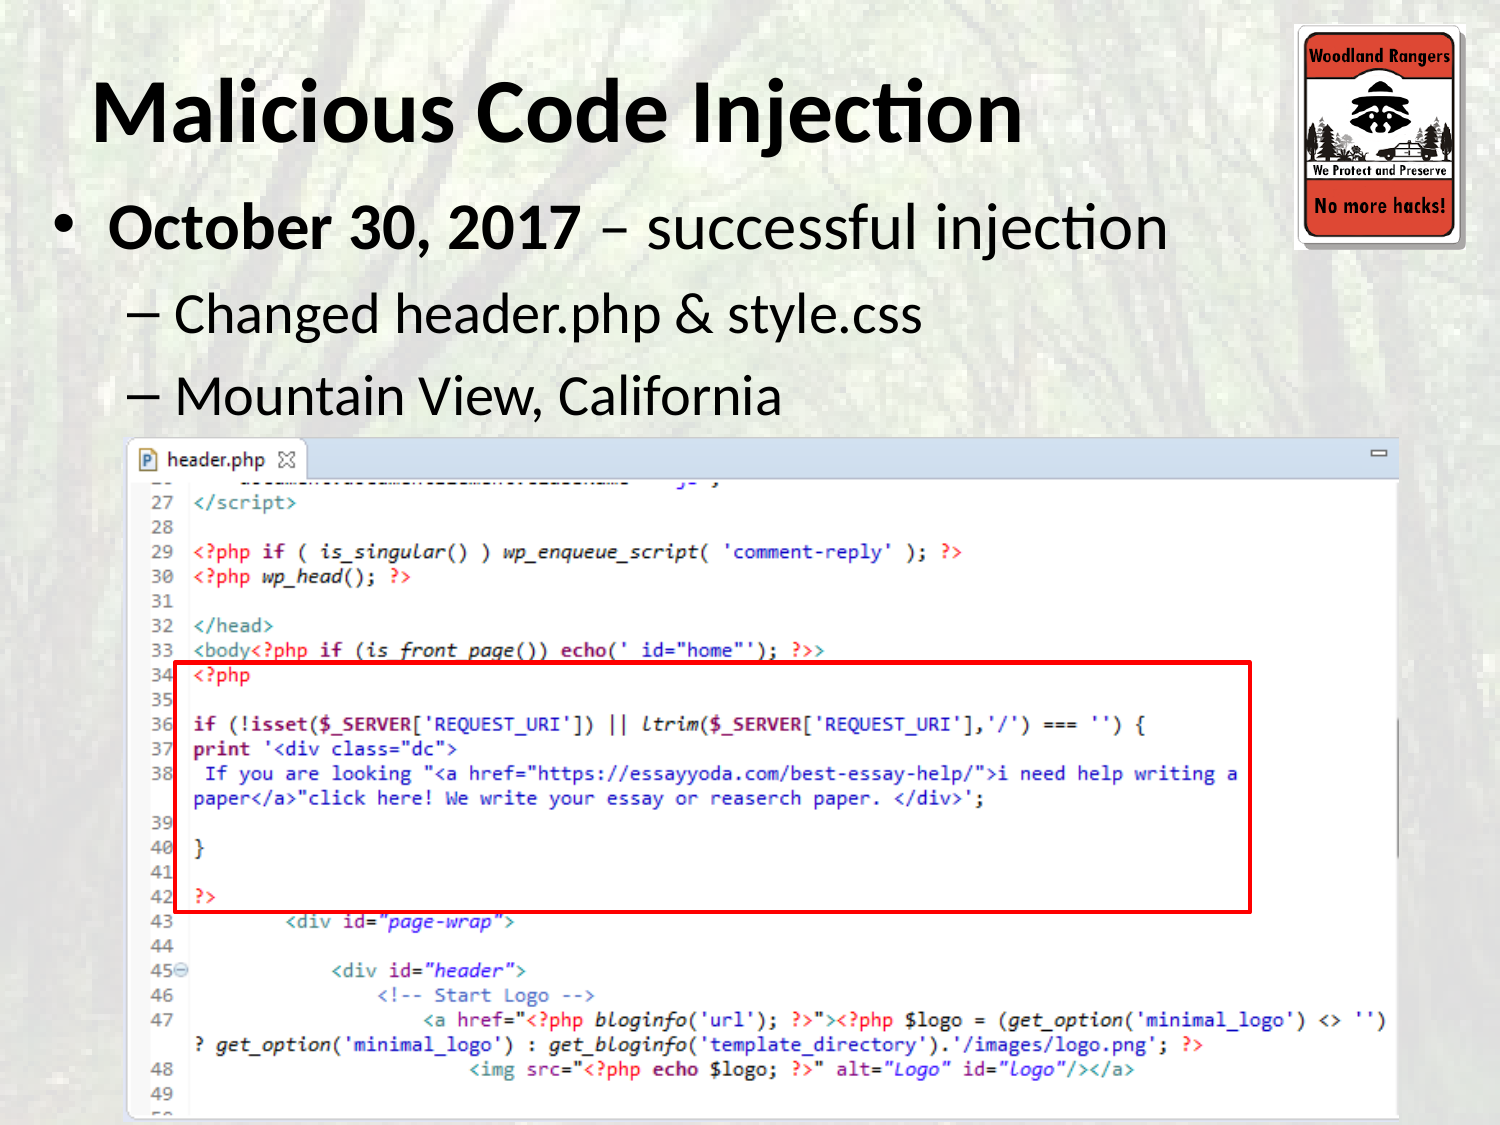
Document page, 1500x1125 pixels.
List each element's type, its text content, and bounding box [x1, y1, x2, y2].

list October 30, 2017 – successful injection Changed header.php & style.css Mountain View, California [37, 174, 1463, 938]
title Malicious Code Injection [75, 12, 1350, 174]
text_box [122, 437, 1400, 1122]
picture [1350, 24, 1466, 250]
